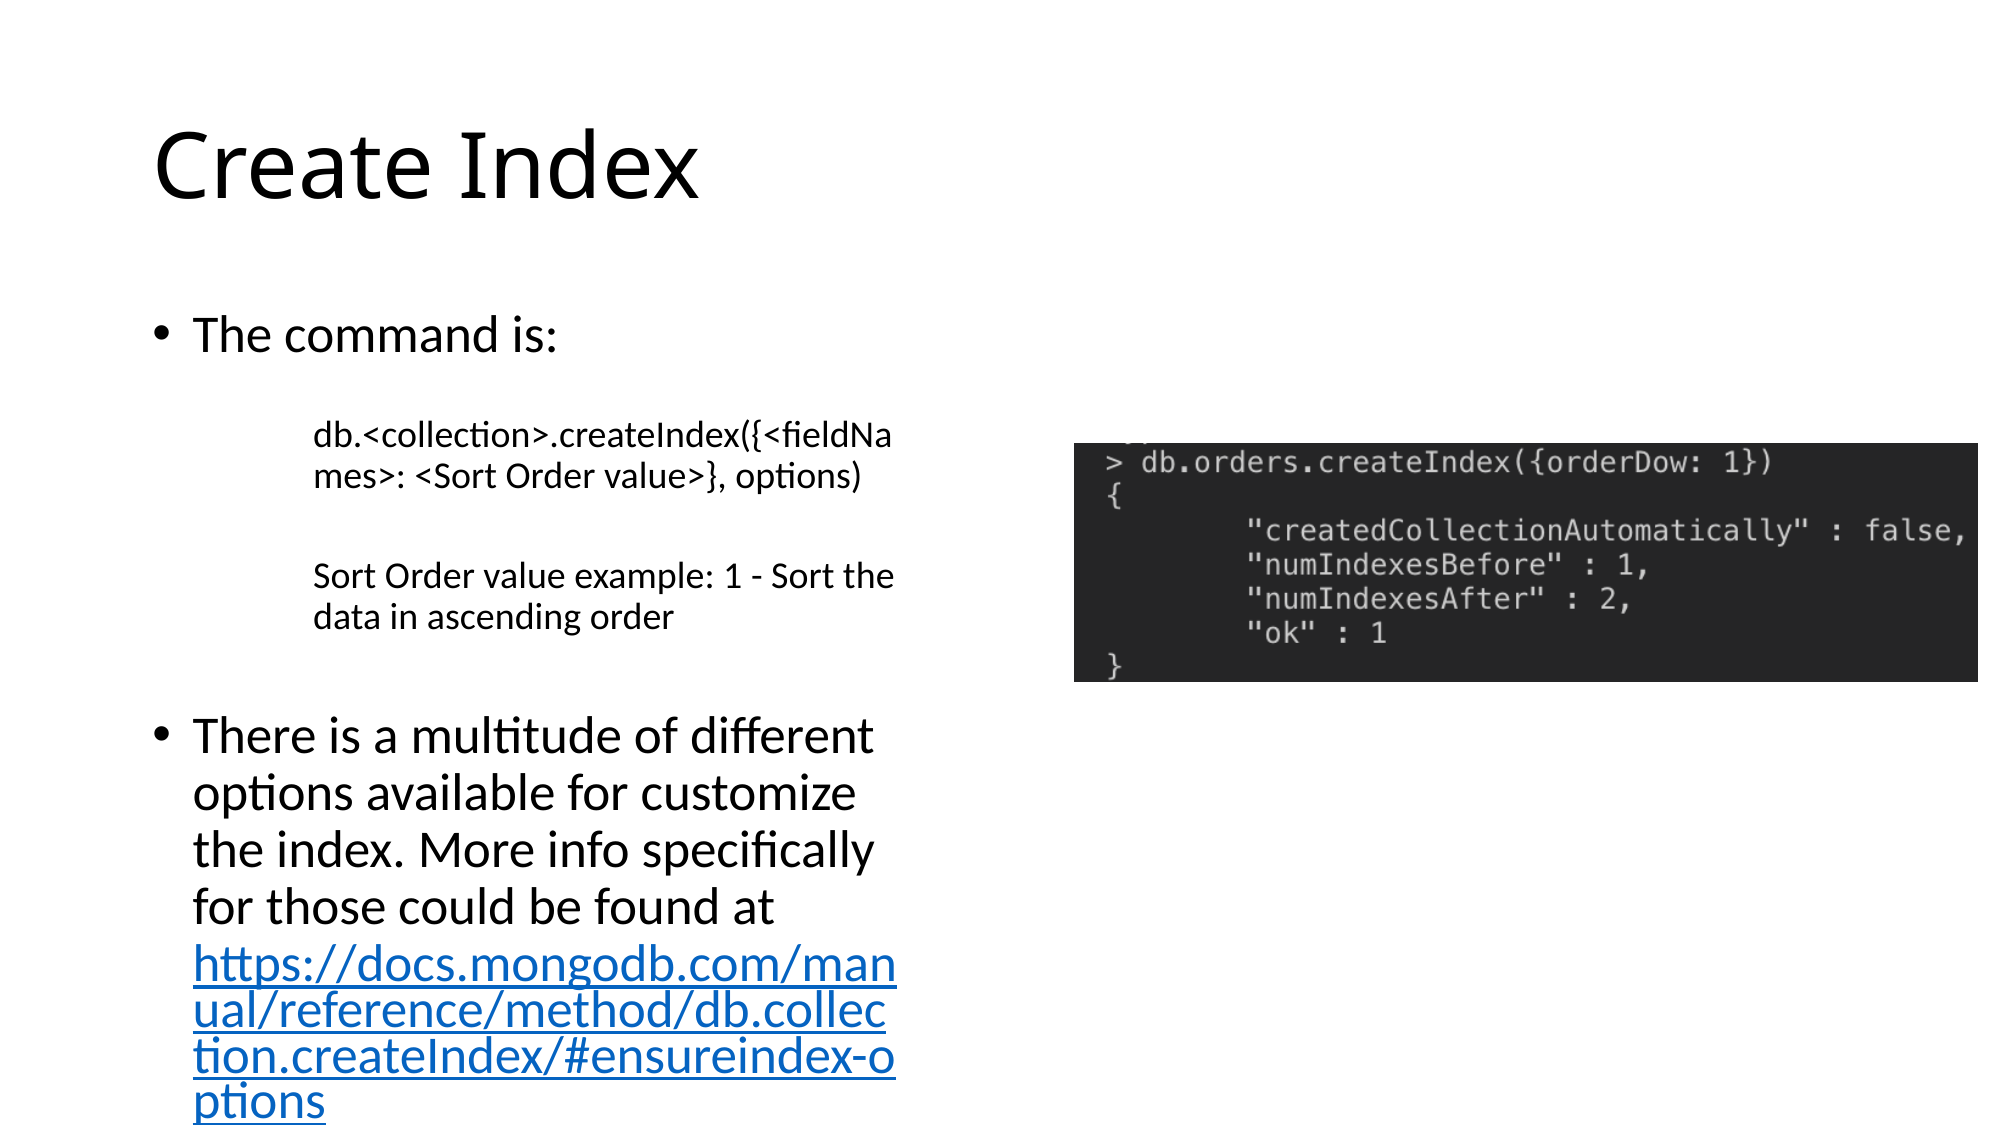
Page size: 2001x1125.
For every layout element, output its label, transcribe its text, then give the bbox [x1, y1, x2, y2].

picture [1074, 443, 1978, 682]
list The command is: db.<collection>.createIndex({<fieldNames>: <Sort Order value>}, options) Sort Order value example: 1 - Sort the data in ascending order There is a multitude of different options available for customize the index. More info specifically for those could be found at https://docs.mongodb.com/manual/reference/method/db.collection.createIndex/#ensureindex-options [137, 299, 926, 1014]
title Create Index [137, 59, 1863, 278]
